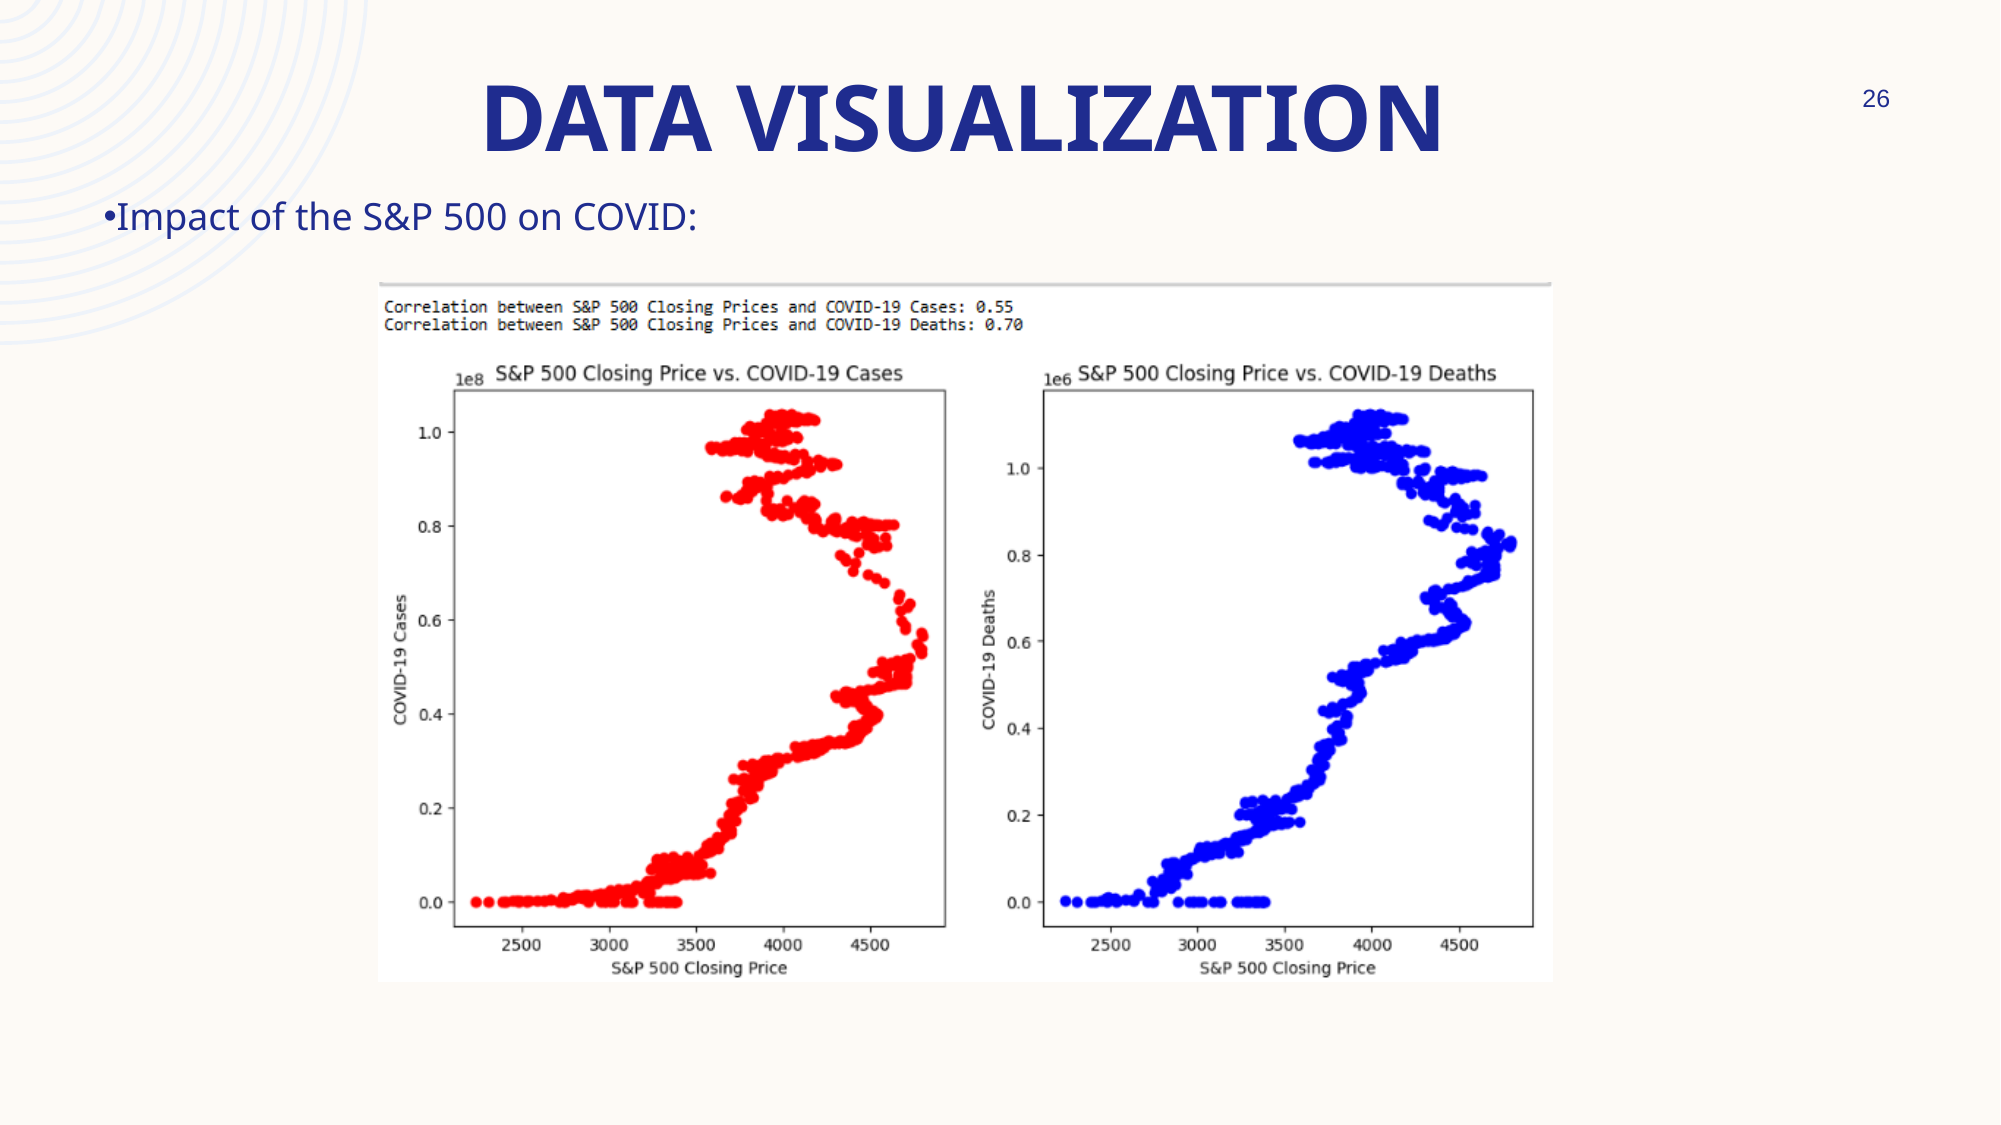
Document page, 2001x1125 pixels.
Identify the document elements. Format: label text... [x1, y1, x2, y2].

list Impact of the S&P 500 on COVID: [88, 178, 2000, 258]
slide_number 26 [1795, 75, 1958, 120]
picture [378, 282, 1553, 982]
title Data Visualization [88, 52, 1839, 178]
